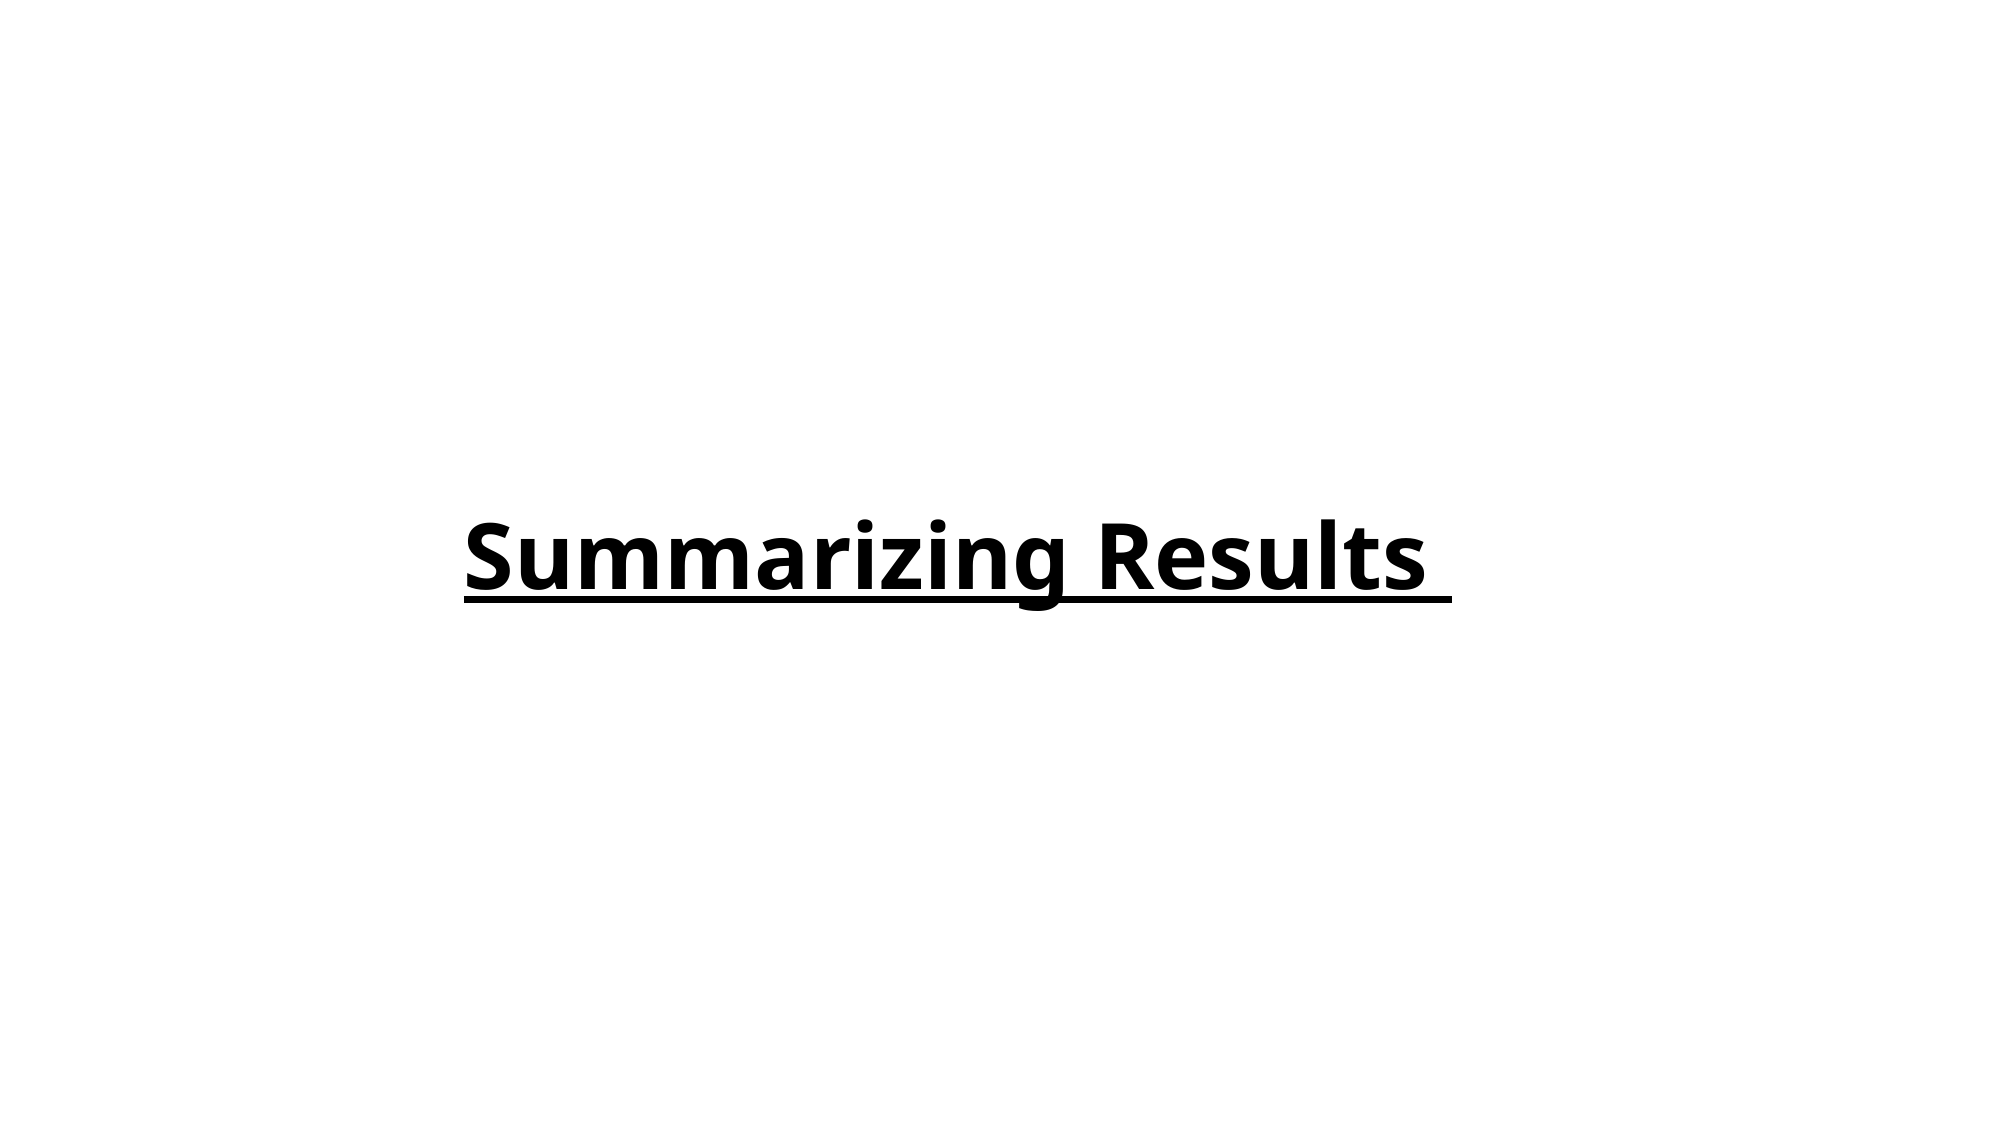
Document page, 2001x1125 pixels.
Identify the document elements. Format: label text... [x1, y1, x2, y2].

title Summarizing Results [137, 316, 1779, 803]
